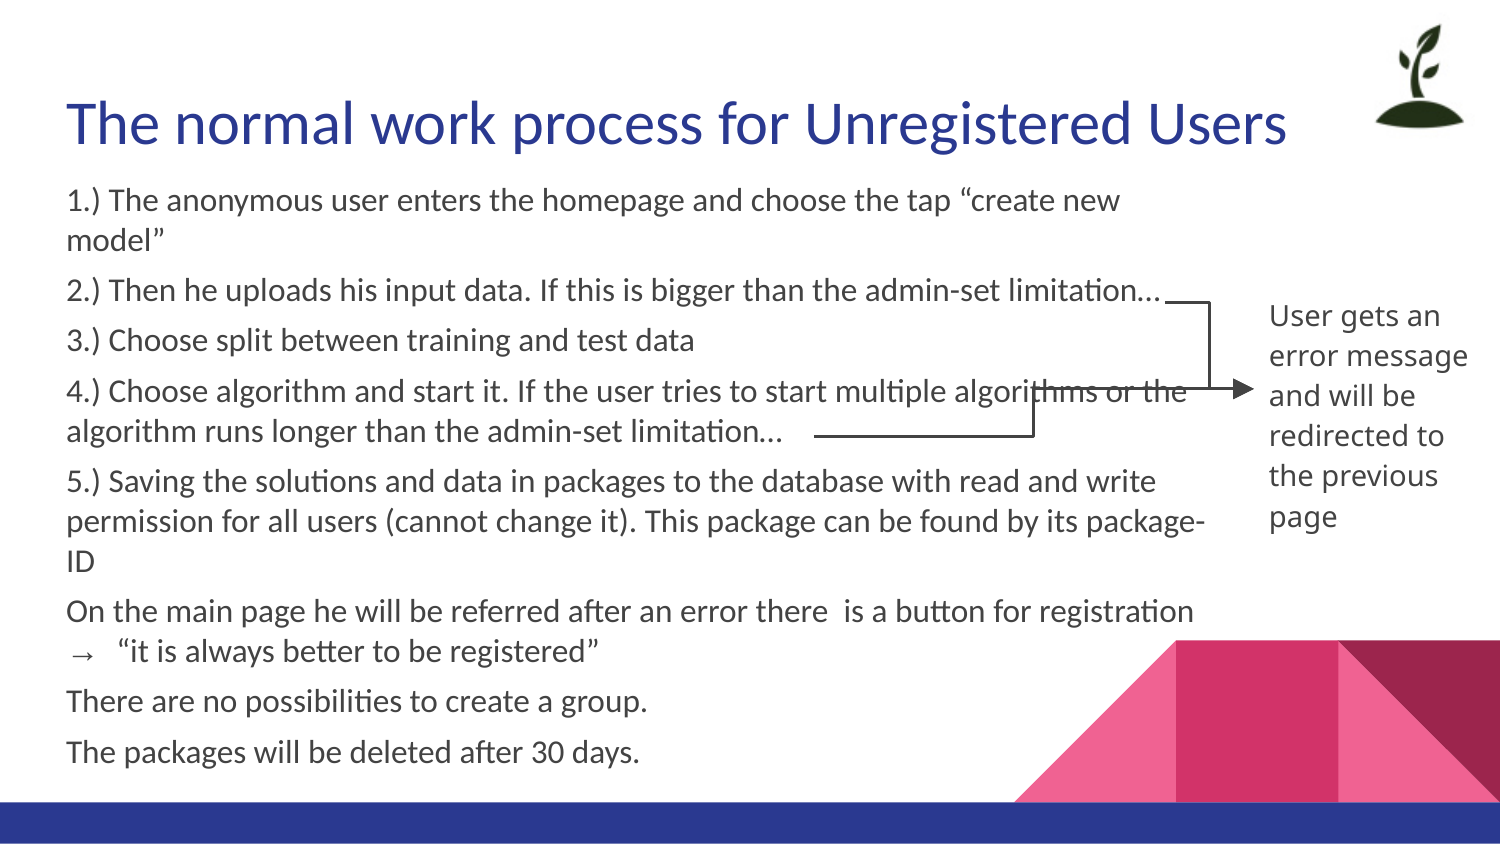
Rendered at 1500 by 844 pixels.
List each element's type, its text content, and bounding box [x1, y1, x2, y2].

picture [1341, 0, 1500, 165]
list 1.) The anonymous user enters the homepage and choose the tap “create new model” 2.) Then he uploads his input data. If this is bigger than the admin-set limitation… 3.) Choose split between training and test data 4.) Choose algorithm and start it. If the user tries to start multiple algorithms or the algorithm runs longer than the admin-set limitation… 5.) Saving the solutions and data in packages to the database with read and write permission for all users (cannot change it). This package can be found by its package-ID On the main page he will be referred after an error there is a button for registration → “it is always better to be registered” There are no possibilities to create a group. The packages will be deleted after 30 days. [51, 163, 1225, 753]
title The normal work process for Unregistered Users [51, 67, 1336, 167]
text_box User gets an error message and will be redirected to the previous page [1253, 276, 1486, 501]
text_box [813, 388, 1255, 438]
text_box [1164, 302, 1255, 388]
